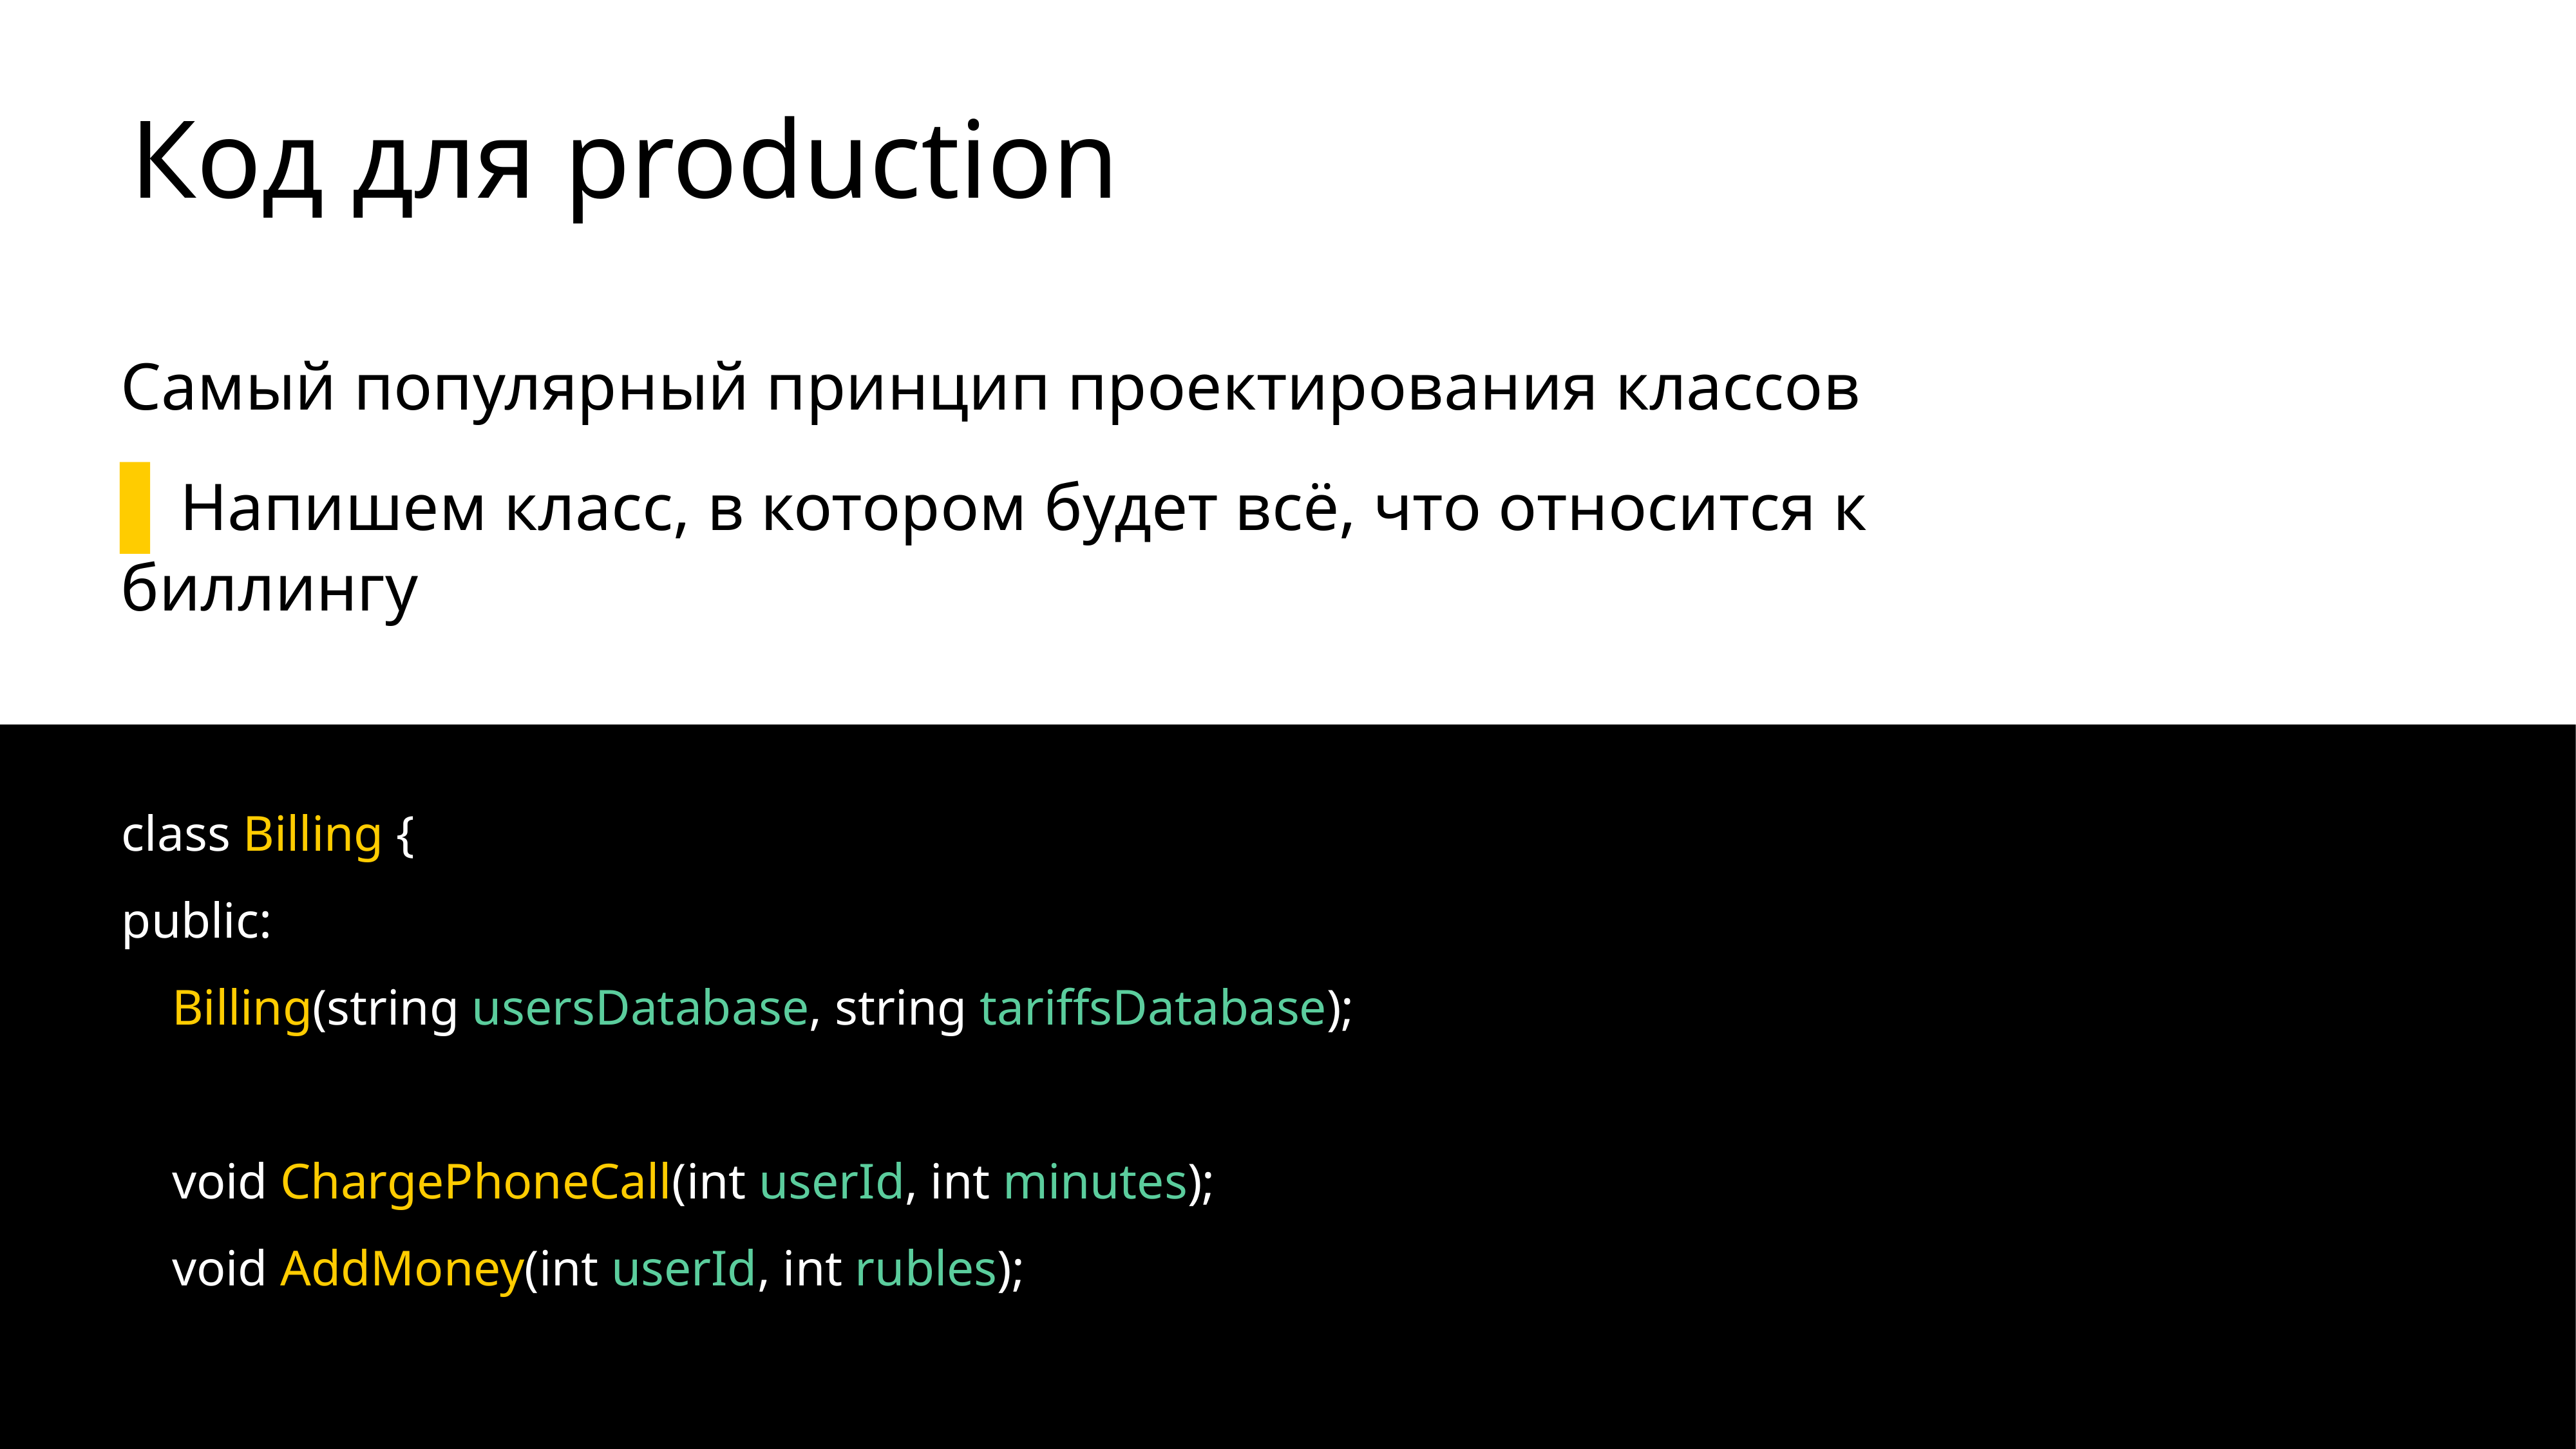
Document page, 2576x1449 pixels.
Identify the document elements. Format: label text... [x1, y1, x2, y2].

list Самый популярный принцип проектирования классов Напишем класс, в котором будет всё, что относится к биллингу [120, 322, 2177, 644]
title Код для production [120, 80, 2459, 240]
list class Billing { public: Billing(string usersDatabase, string tariffsDatabase); void ChargePhoneCall(int userId, int minutes); void AddMoney(int userId, int rubles); [0, 724, 2576, 1449]
